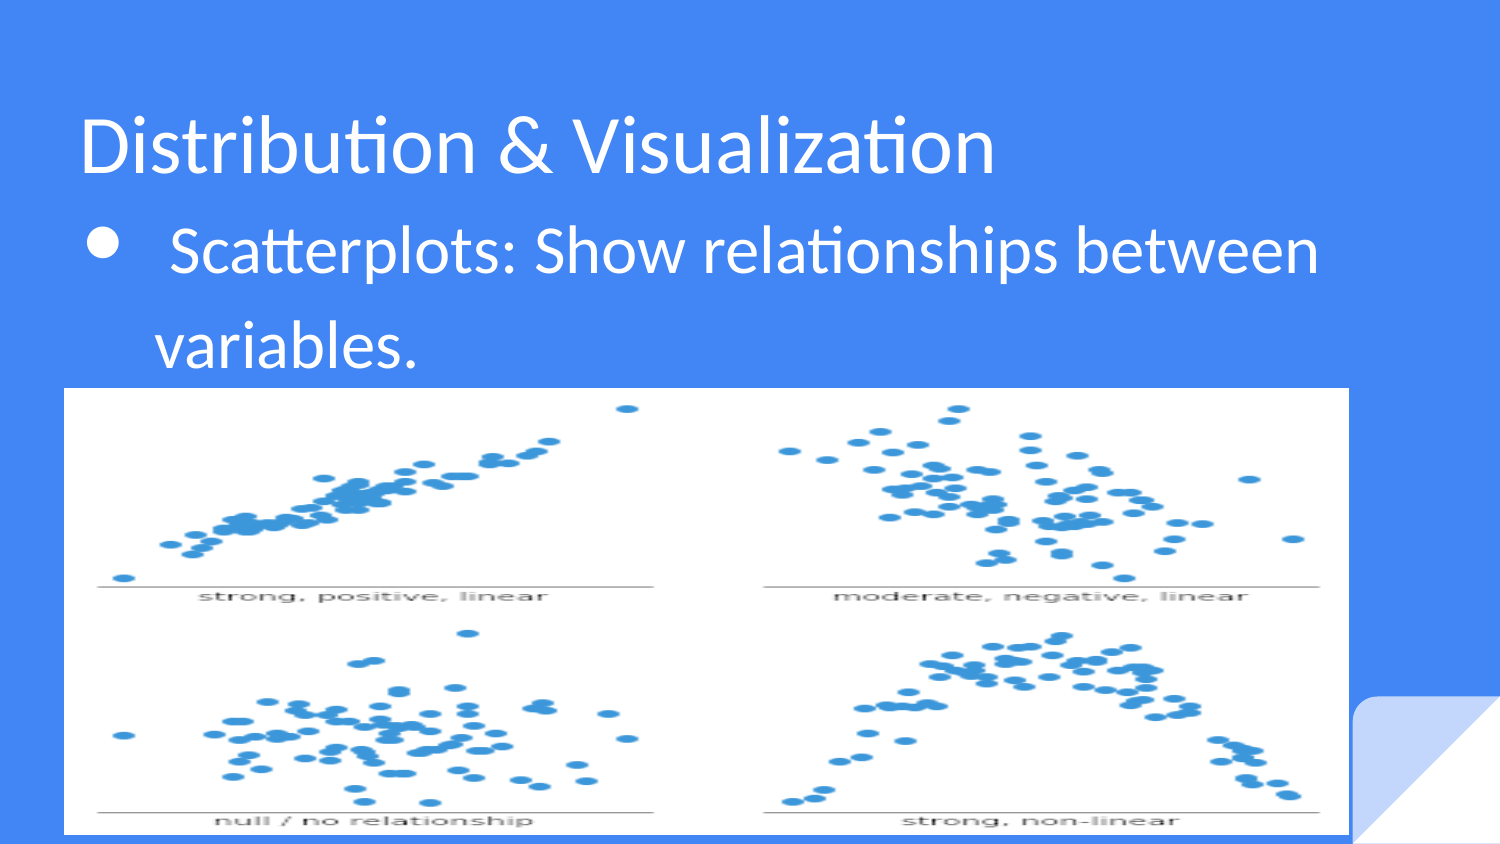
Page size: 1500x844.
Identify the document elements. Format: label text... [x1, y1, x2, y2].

picture [63, 388, 1349, 836]
subtitle Scatterplots: Show relationships between variables. [64, 177, 1338, 387]
title Distribution & Visualization [64, 48, 1413, 205]
